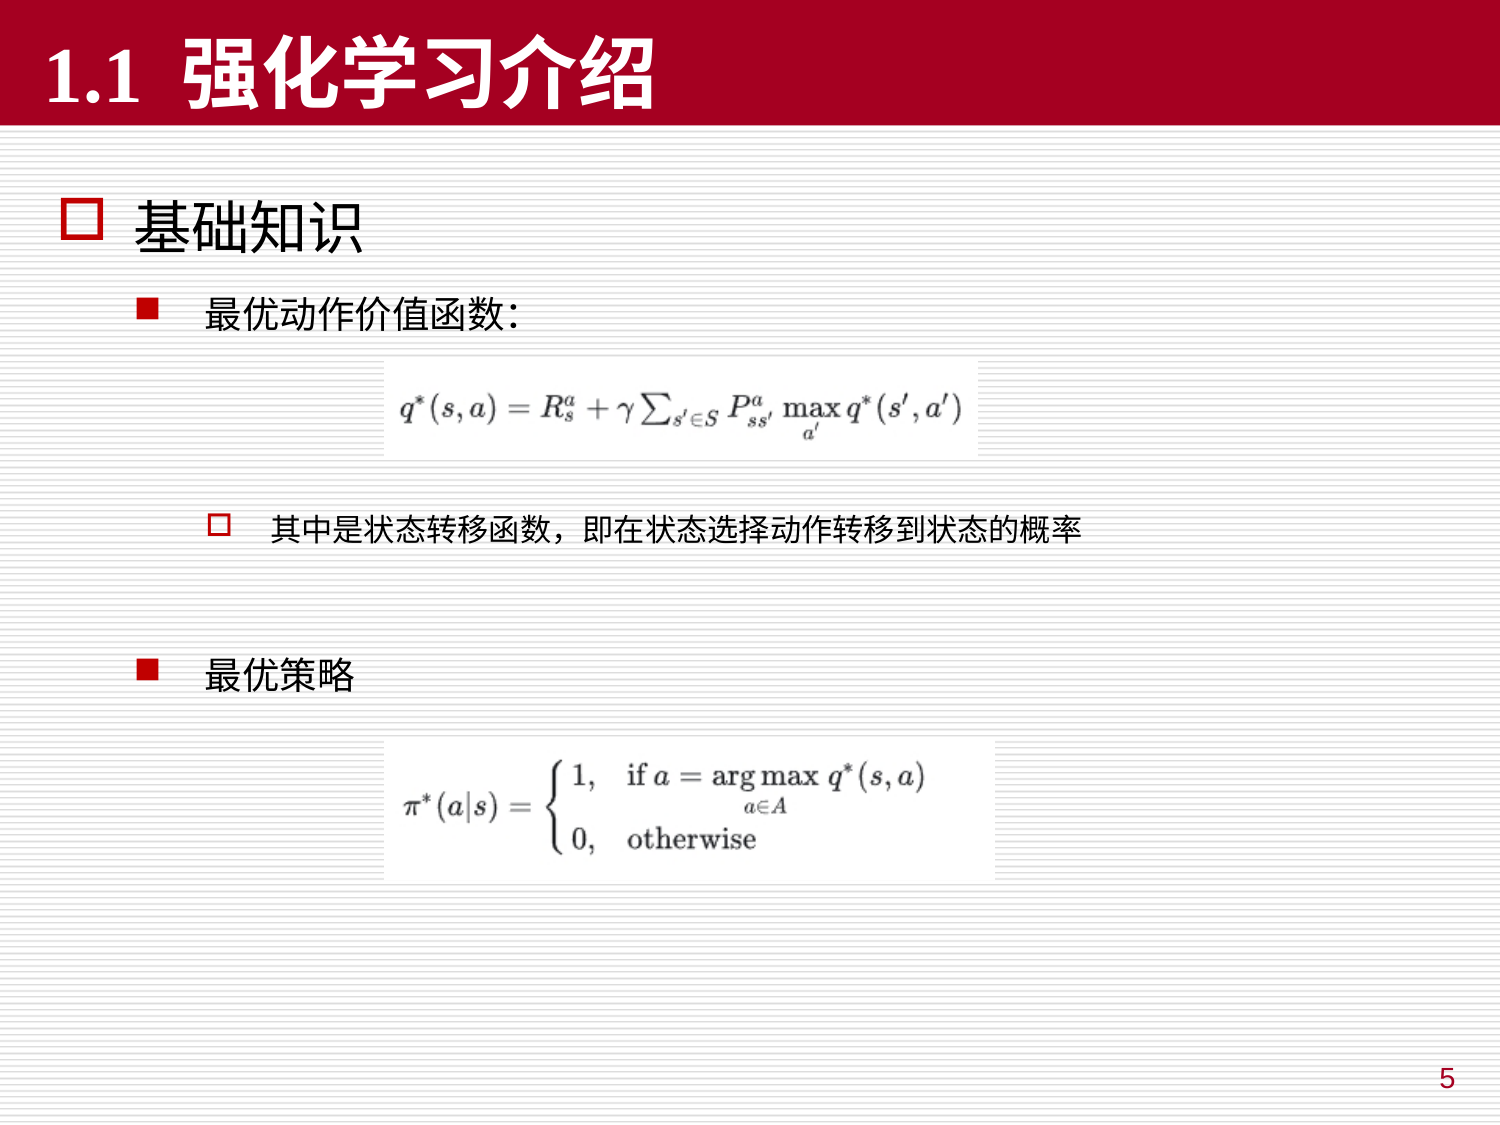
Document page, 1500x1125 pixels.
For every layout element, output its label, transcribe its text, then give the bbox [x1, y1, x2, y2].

picture [0, 126, 1500, 1125]
title 1.1 强化学习介绍 [0, 0, 1500, 126]
slide_number 5 [1145, 1052, 1471, 1112]
